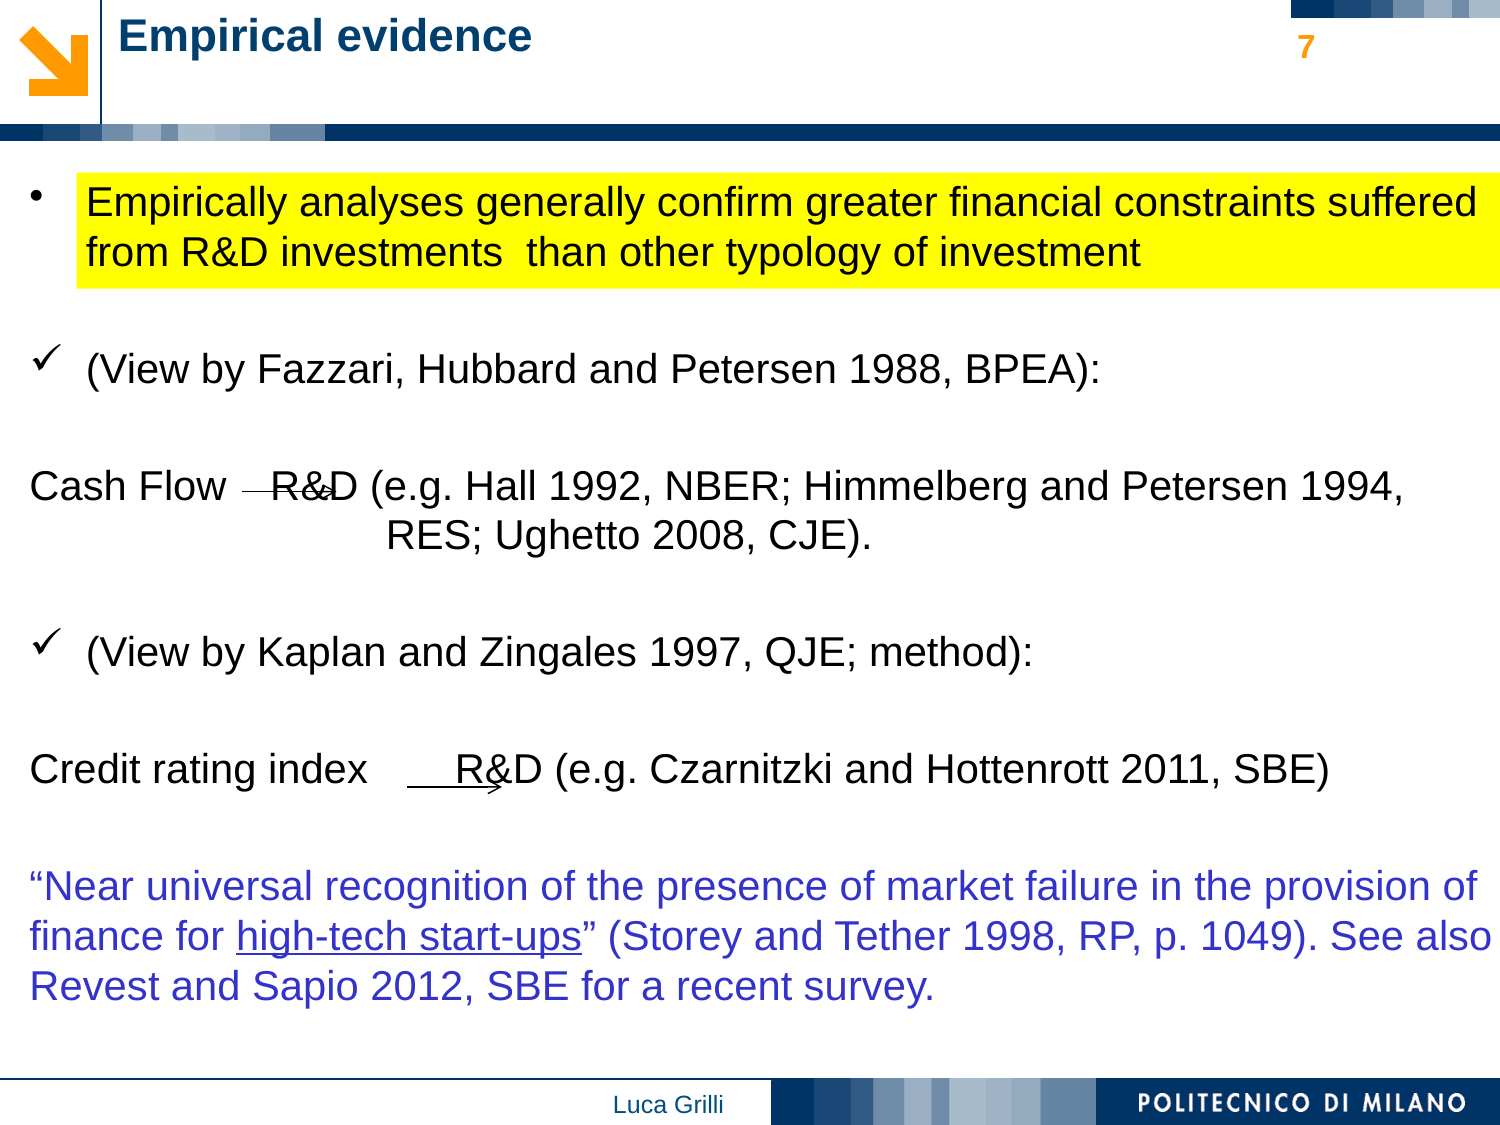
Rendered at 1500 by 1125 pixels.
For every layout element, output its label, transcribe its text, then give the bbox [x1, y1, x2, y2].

title Empirical evidence [117, 5, 1353, 144]
picture [0, 1074, 1500, 1125]
slide_number 7 [1269, 24, 1493, 66]
list Empirically analyses generally confirm greater financial constraints suffered from R&D investments than other typology of investment (View by Fazzari, Hubbard and Petersen 1988, BPEA): Cash Flow R&D (e.g. Hall 1992, NBER; Himmelberg and Petersen 1994, RES; Ughetto 2008, CJE). (View by Kaplan and Zingales 1997, QJE; method): Credit rating index R&D (e.g. Czarnitzki and Hottenrott 2011, SBE) “Near universal recognition of the presence of market failure in the provision of finance for high-tech start-ups” (Storey and Tether 1998, RP, p. 1049). See also Revest and Sapio 2012, SBE for a recent survey. [29, 174, 1500, 717]
picture [0, 0, 1500, 141]
